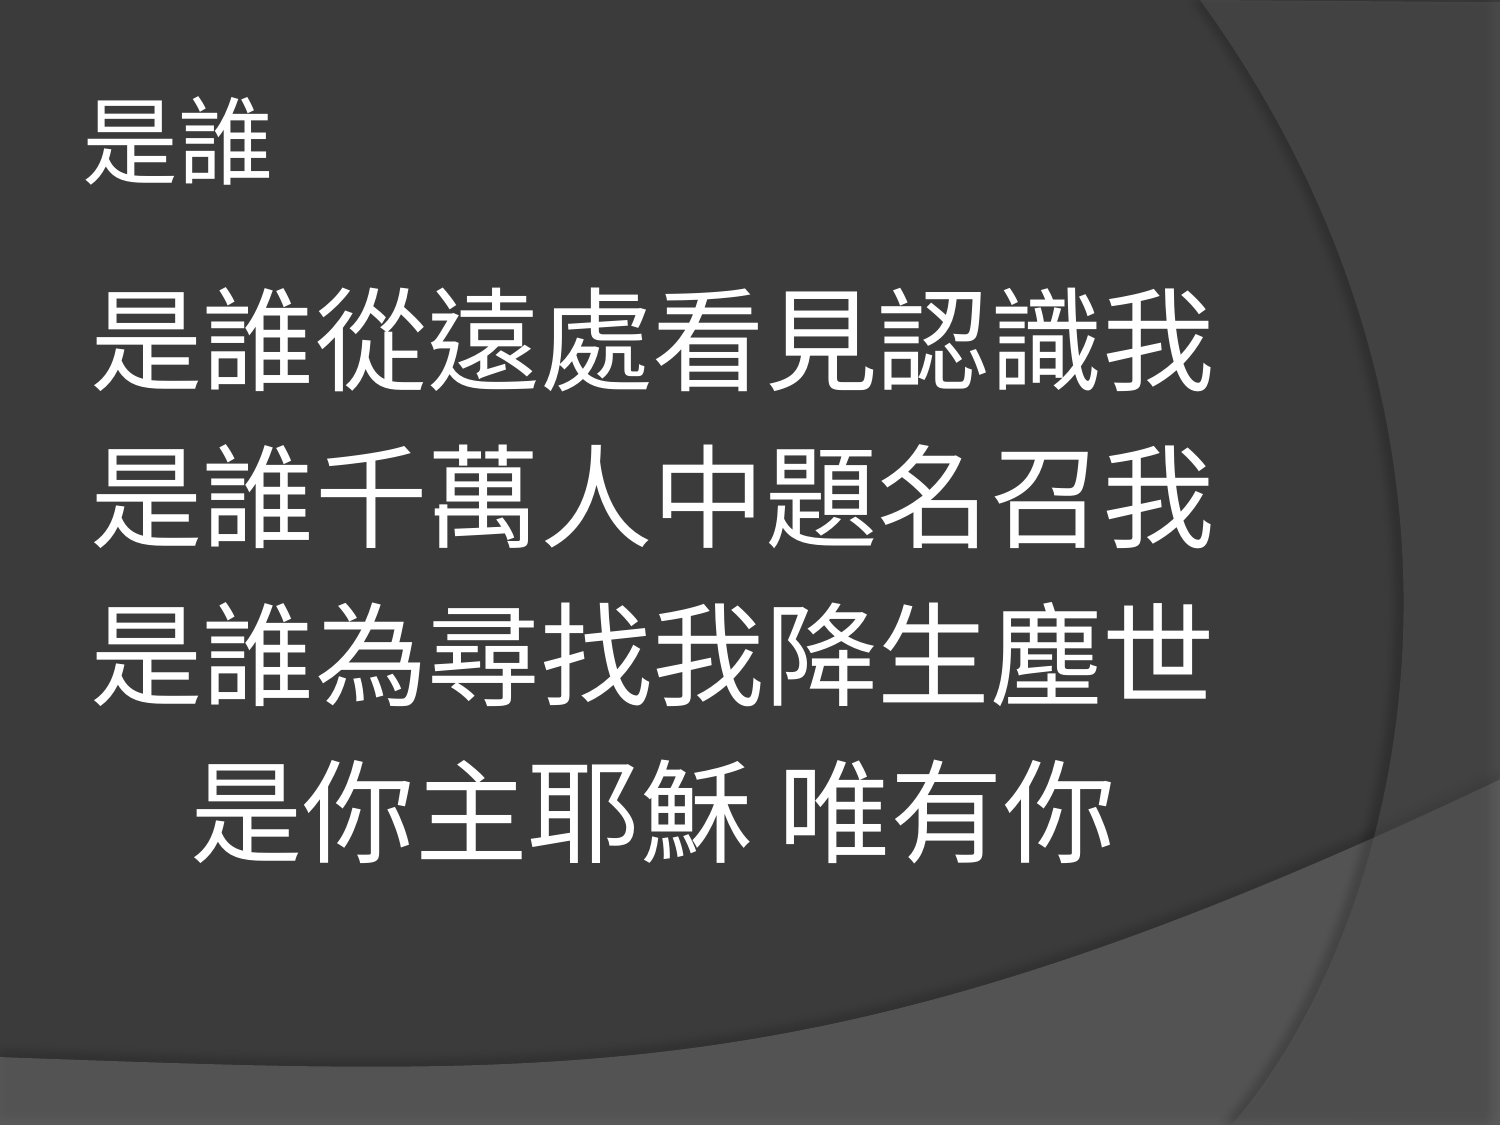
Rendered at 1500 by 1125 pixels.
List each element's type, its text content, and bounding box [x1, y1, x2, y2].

list 是誰從遠處看見認識我 是誰千萬人中題名召我 是誰為尋找我降生塵世 是你主耶穌 唯有你 [0, 262, 1300, 1005]
title 是誰 [75, 45, 1300, 233]
